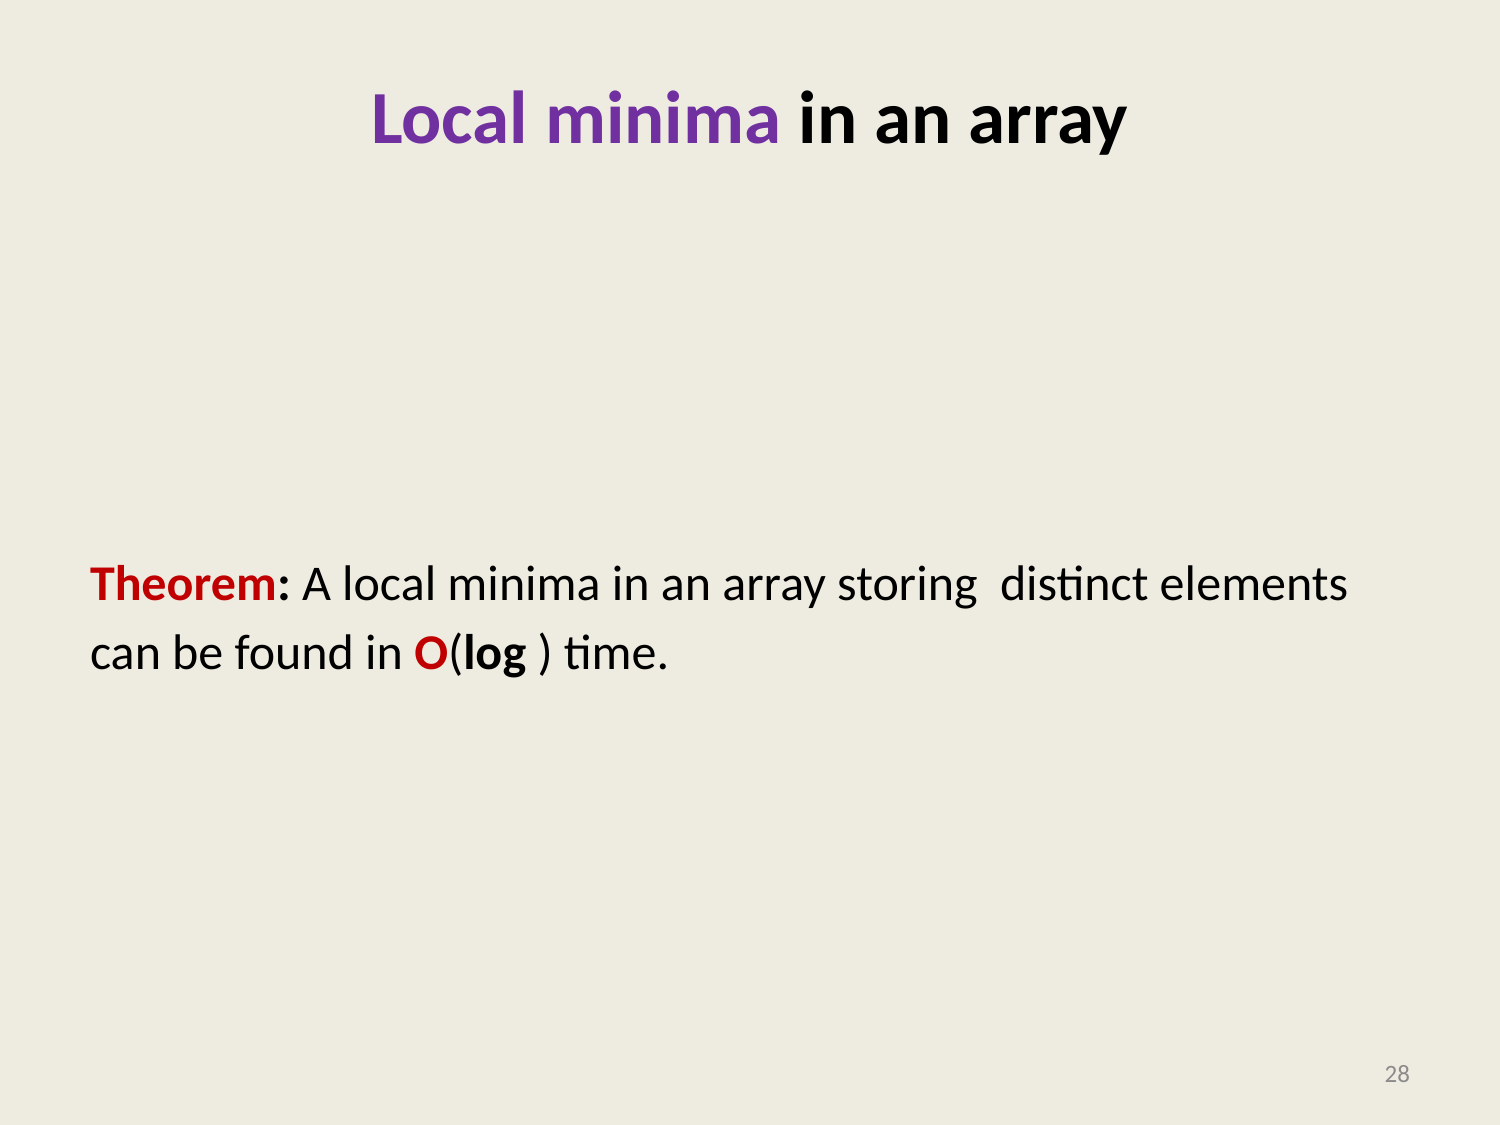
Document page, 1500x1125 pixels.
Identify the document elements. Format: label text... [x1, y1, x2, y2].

title Local minima in an array (Proof of correctness) [75, 45, 1425, 233]
slide_number 28 [1074, 1042, 1425, 1103]
